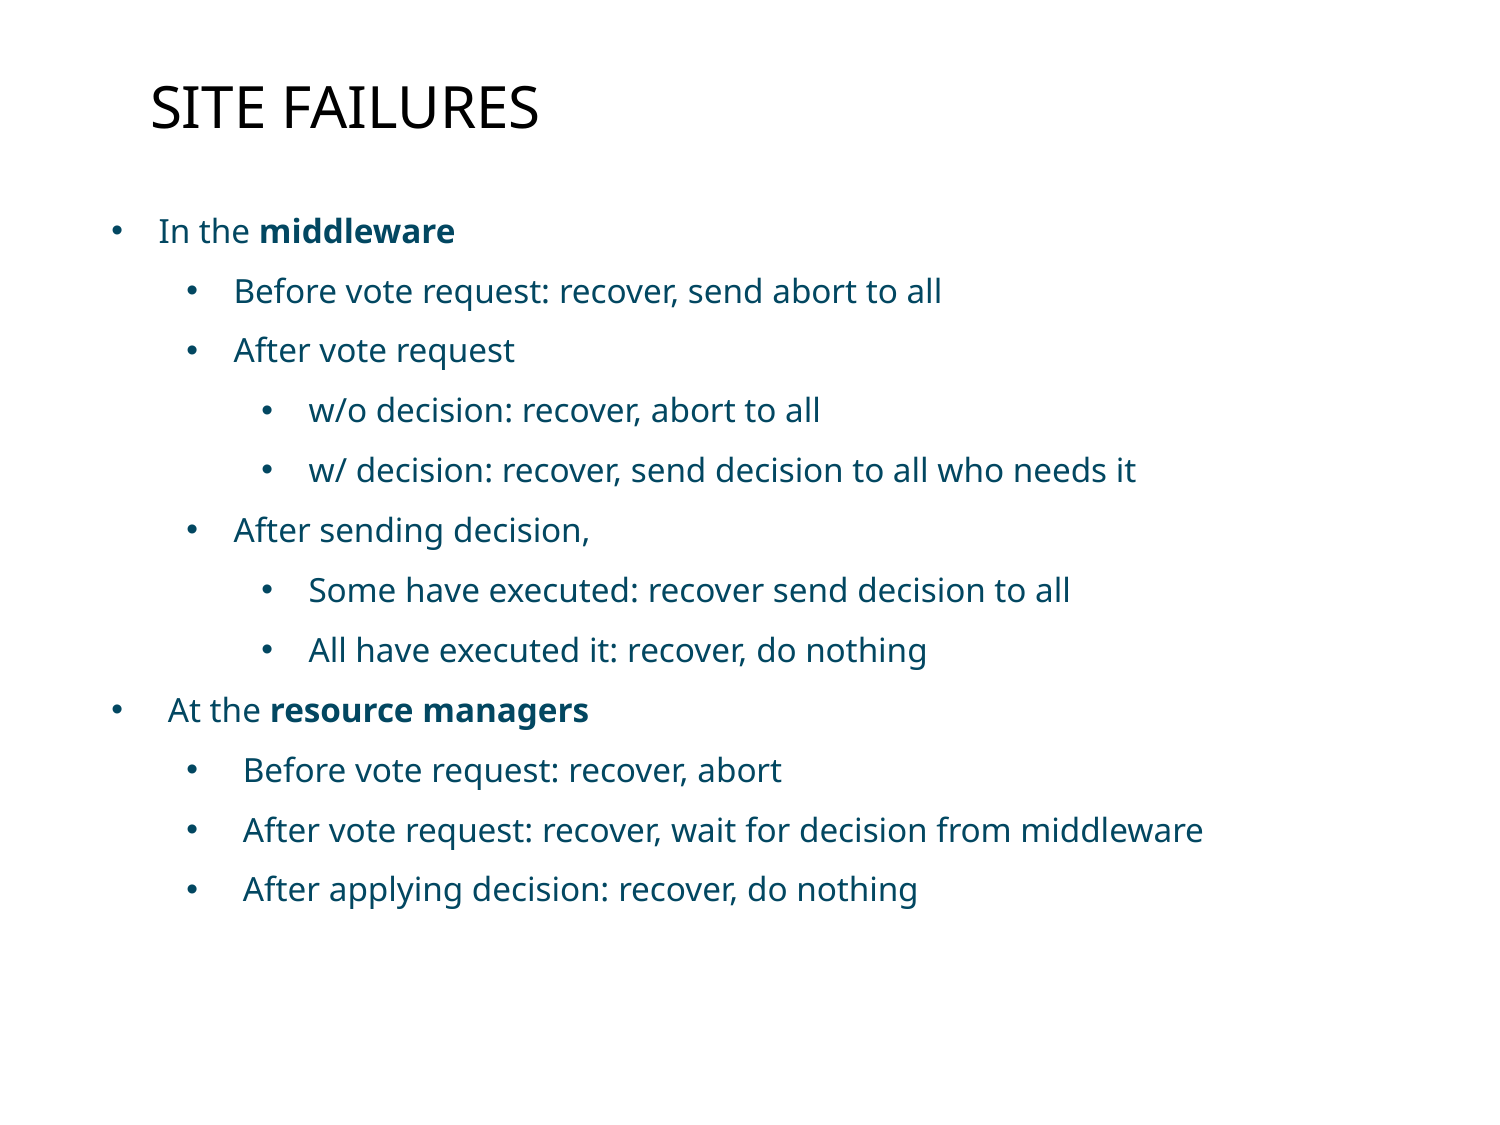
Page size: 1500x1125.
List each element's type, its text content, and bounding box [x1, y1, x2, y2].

text_box In the middleware Before vote request: recover, send abort to all After vote request w/o decision: recover, abort to all w/ decision: recover, send decision to all who needs it After sending decision, Some have executed: recover send decision to all All have executed it: recover, do nothing At the resource managers Before vote request: recover, abort After vote request: recover, wait for decision from middleware After applying decision: recover, do nothing [96, 182, 1423, 916]
title Site failures [135, 60, 1369, 150]
